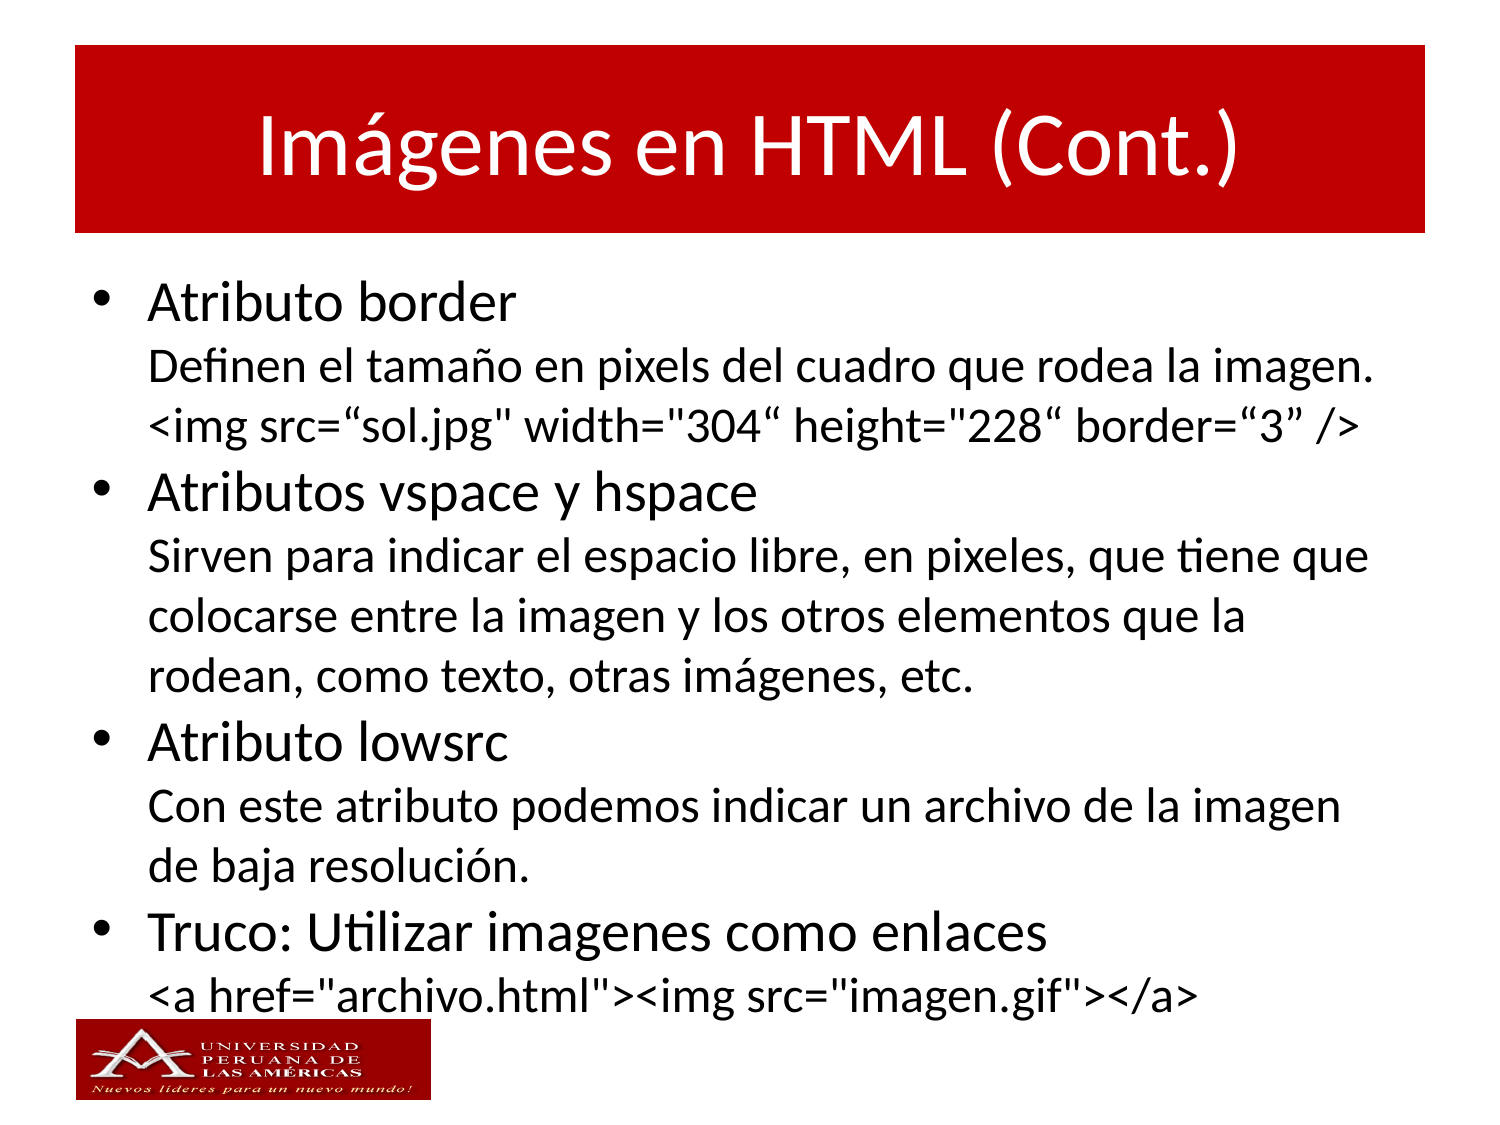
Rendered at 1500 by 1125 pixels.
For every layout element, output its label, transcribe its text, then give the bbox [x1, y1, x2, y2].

text_box Atributo border Definen el tamaño en pixels del cuadro que rodea la imagen. <img src=“sol.jpg" width="304“ height="228“ border=“3” /> Atributos vspace y hspace Sirven para indicar el espacio libre, en pixeles, que tiene que colocarse entre la imagen y los otros elementos que la rodean, como texto, otras imágenes, etc. Atributo lowsrc Con este atributo podemos indicar un archivo de la imagen de baja resolución. Truco: Utilizar imagenes como enlaces <a href="archivo.html"><img src="imagen.gif"></a> [76, 255, 1412, 1090]
picture [76, 1019, 432, 1100]
title Imágenes en HTML (Cont.) [75, 45, 1425, 233]
